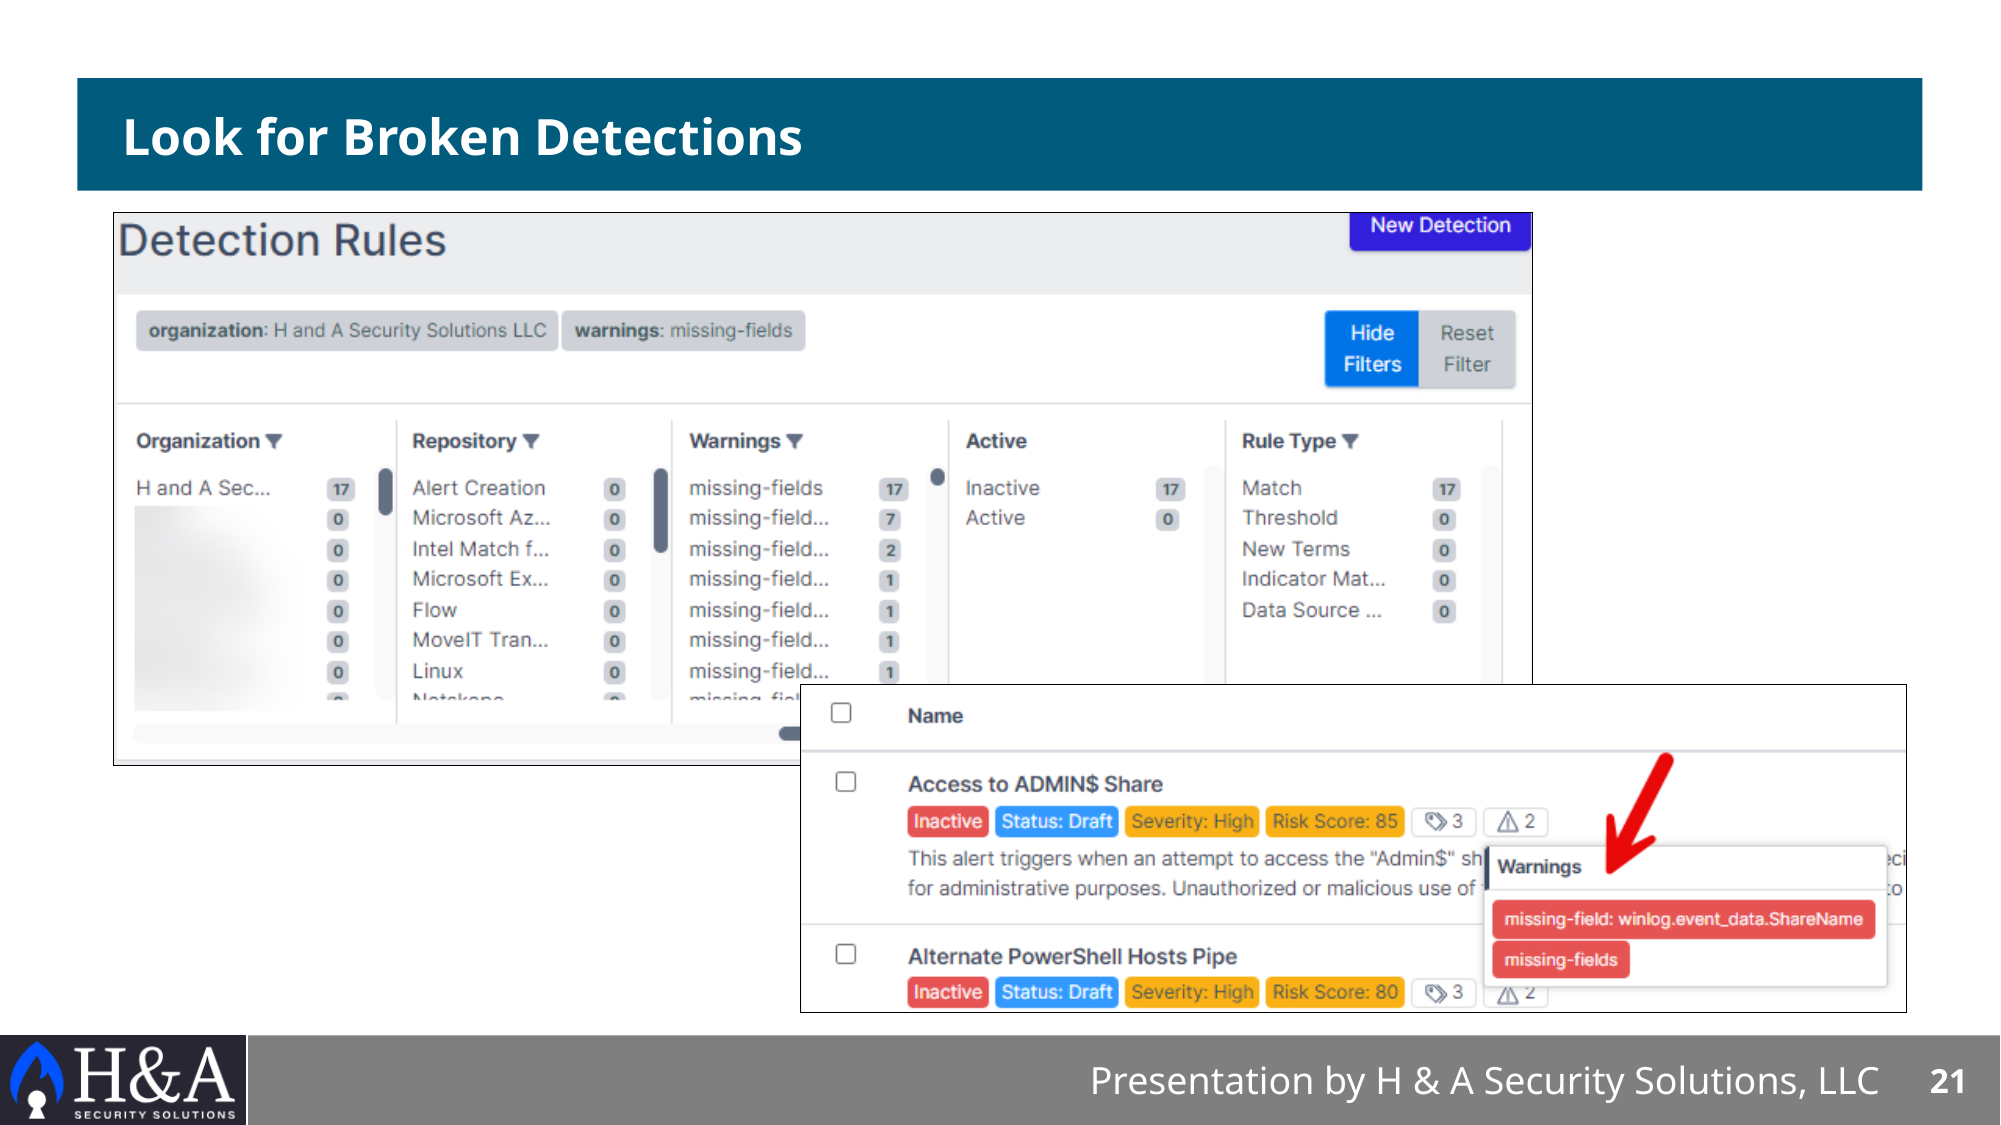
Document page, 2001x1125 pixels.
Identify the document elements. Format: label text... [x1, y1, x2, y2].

title Look for Broken Detections [107, 78, 1893, 191]
picture [113, 212, 1907, 1013]
picture [0, 1035, 246, 1125]
